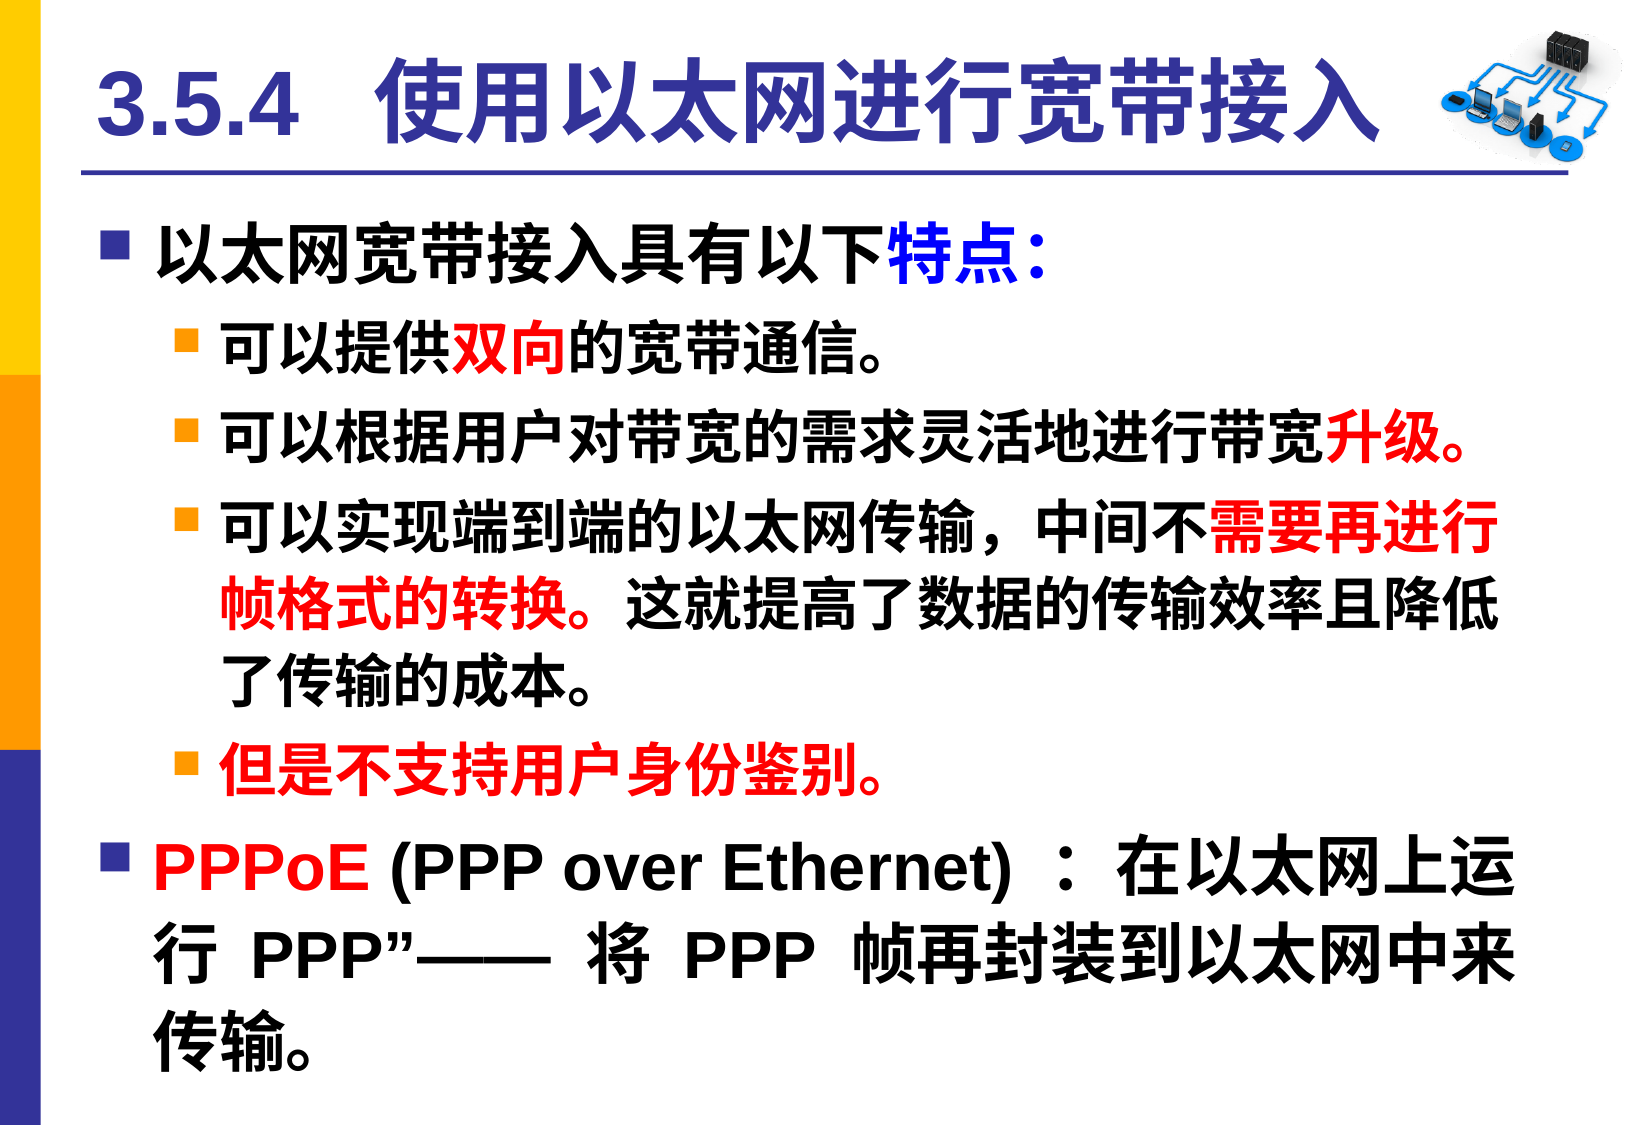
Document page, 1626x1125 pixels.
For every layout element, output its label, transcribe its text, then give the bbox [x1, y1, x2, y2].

title 3.5.4 使用以太网进行宽带接入 [81, 30, 1569, 161]
picture [1438, 30, 1624, 165]
list 以太网宽带接入具有以下特点： 可以提供双向的宽带通信。 可以根据用户对带宽的需求灵活地进行带宽升级。 可以实现端到端的以太网传输，中间不需要再进行帧格式的转换。这就提高了数据的传输效率且降低了传输的成本。 但是不支持用户身份鉴别。 PPPoE (PPP over Ethernet) ：在以太网上运行 PPP”—— 将 PPP 帧再封装到以太网中来传输。 [81, 196, 1569, 1006]
